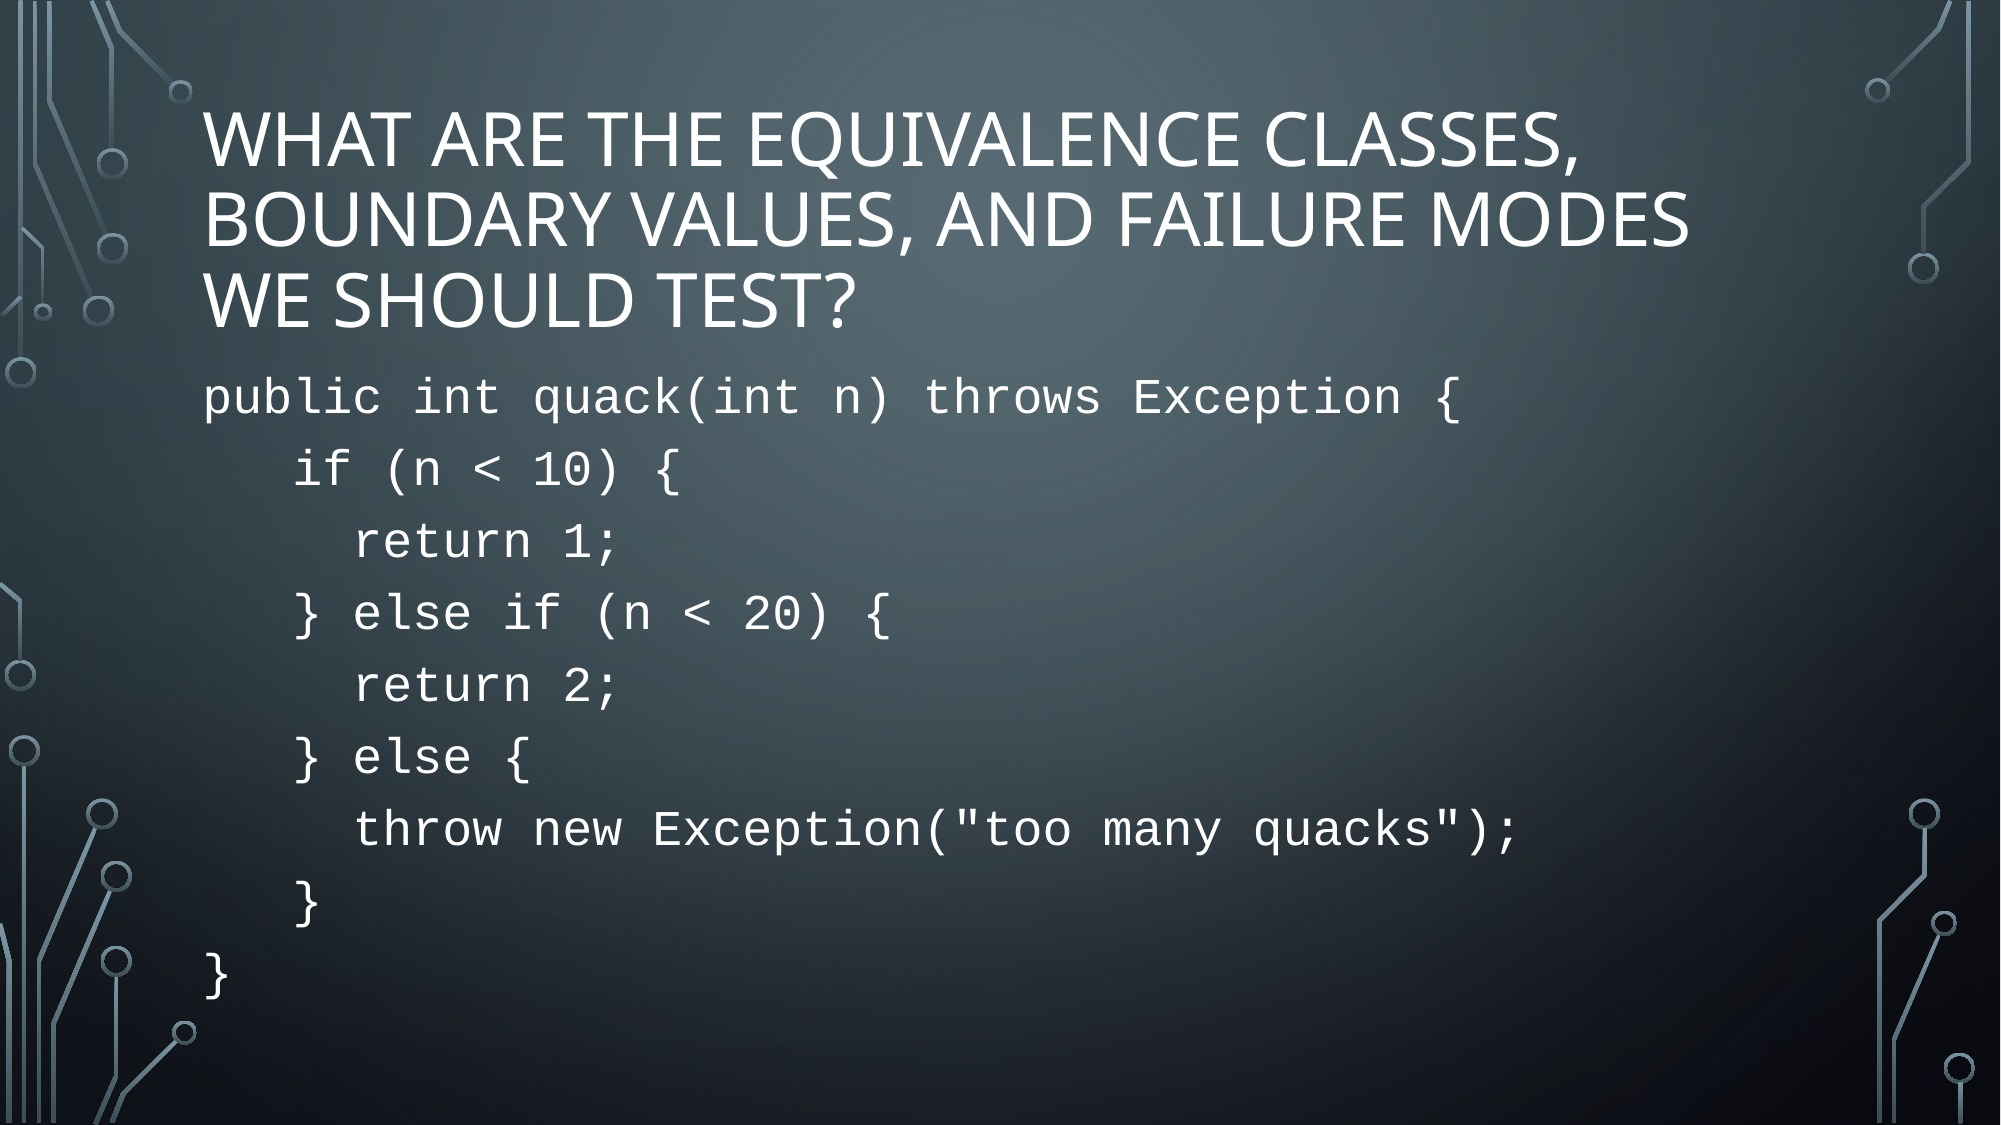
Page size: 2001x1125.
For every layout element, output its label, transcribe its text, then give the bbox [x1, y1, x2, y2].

list public int quack(int n) throws Exception { if (n < 10) { return 1; } else if (n < 20) { return 2; } else { throw new Exception("too many quacks"); } } [187, 343, 1813, 950]
title What are The equivalence classes, boundary values, and failure modes we should test? [187, 101, 1813, 343]
